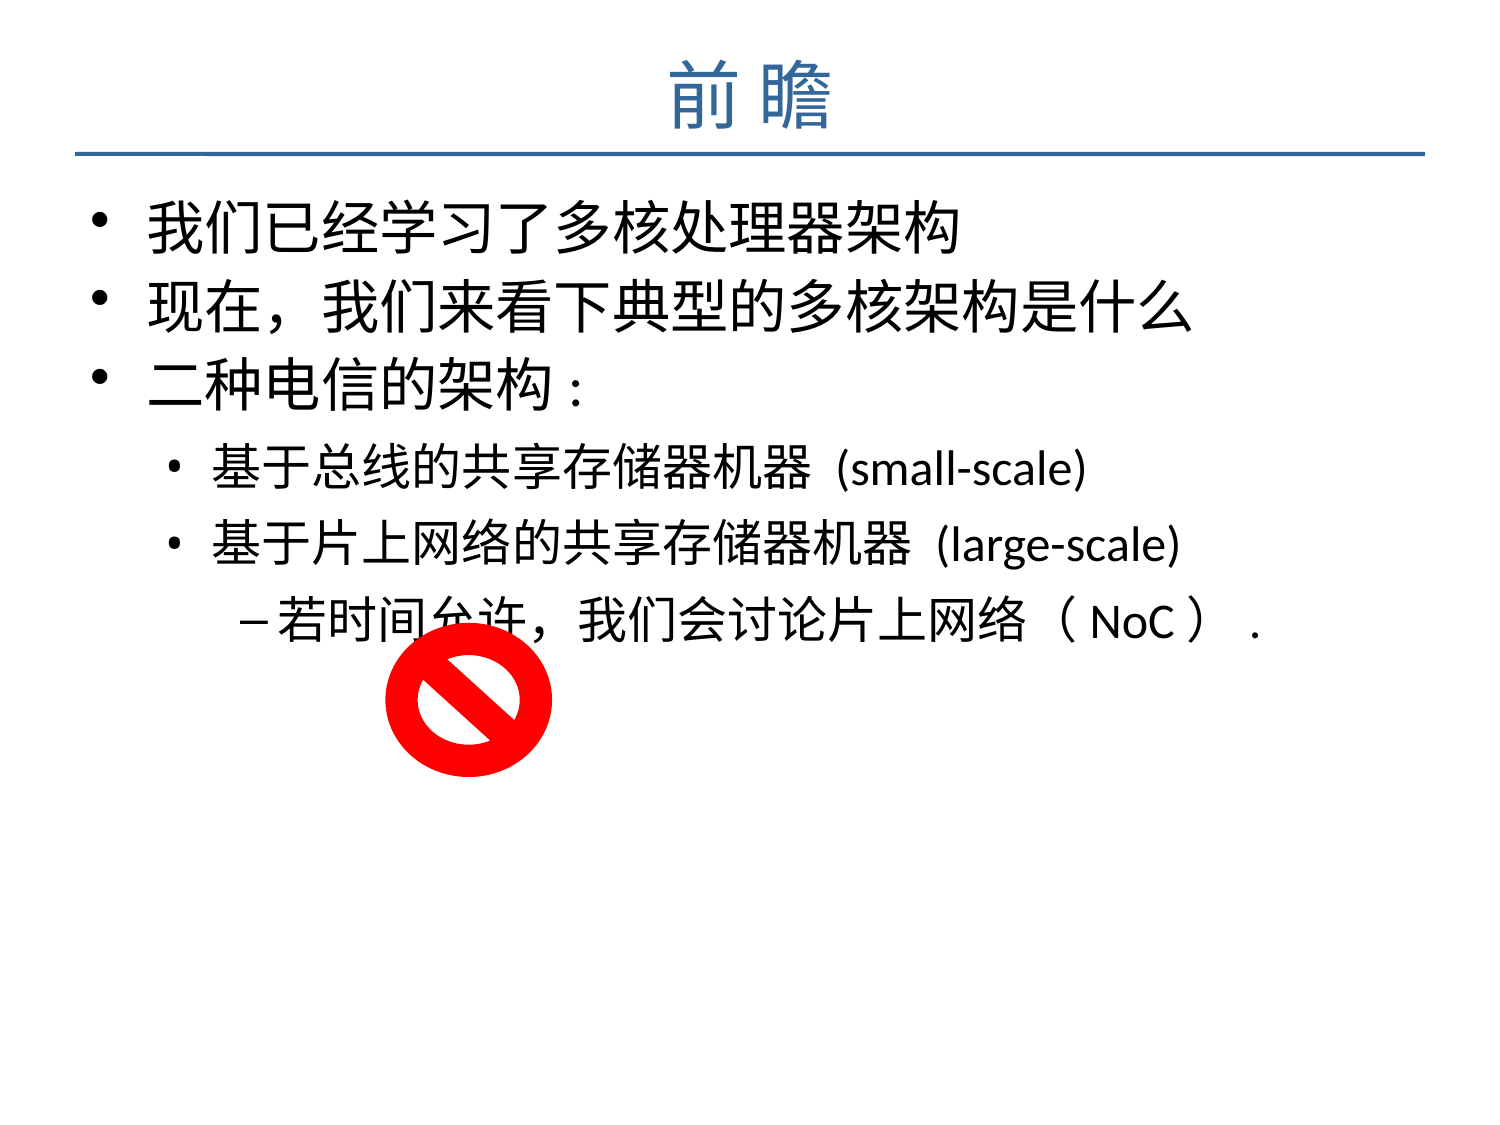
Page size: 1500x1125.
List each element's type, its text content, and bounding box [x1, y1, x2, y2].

text_box [385, 622, 553, 778]
title 前 瞻 [0, 37, 1500, 150]
list 我们已经学习了多核处理器架构 现在，我们来看下典型的多核架构是什么 二种电信的架构: 基于总线的共享存储器机器 (small-scale) 基于片上网络的共享存储器机器 (large-scale) 若时间允许，我们会讨论片上网络（NoC）. [75, 187, 1425, 938]
